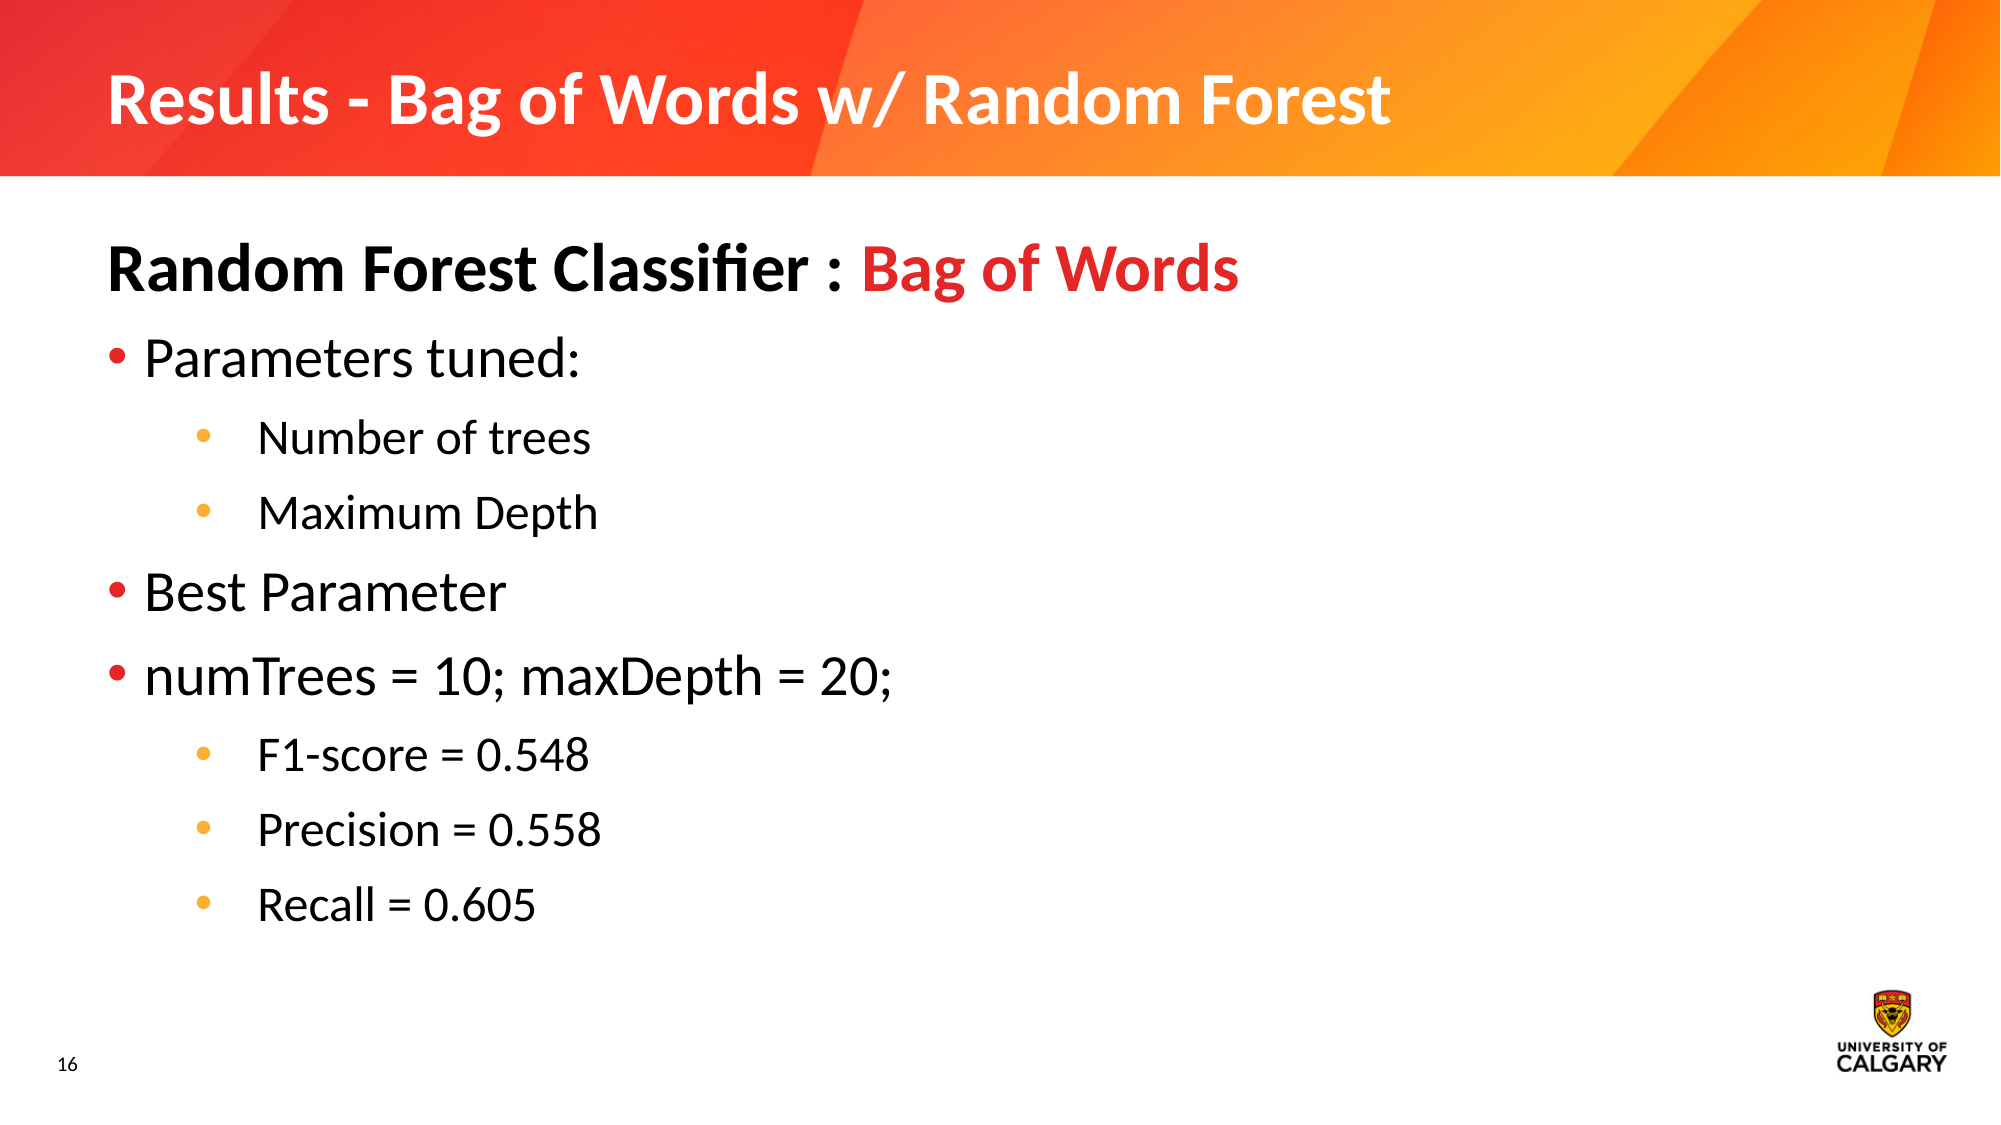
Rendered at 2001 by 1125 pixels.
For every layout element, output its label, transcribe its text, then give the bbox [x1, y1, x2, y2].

title Results - Bag of Words w/ Random Forest [92, 7, 1818, 177]
list Random Forest Classifier : Bag of Words Parameters tuned: Number of trees Maximum Depth Best Parameter numTrees = 10; maxDepth = 20; F1-score = 0.548 Precision = 0.558 Recall = 0.605 [92, 225, 1818, 1044]
picture [0, 0, 2001, 1125]
slide_number ‹#› [41, 1043, 492, 1104]
